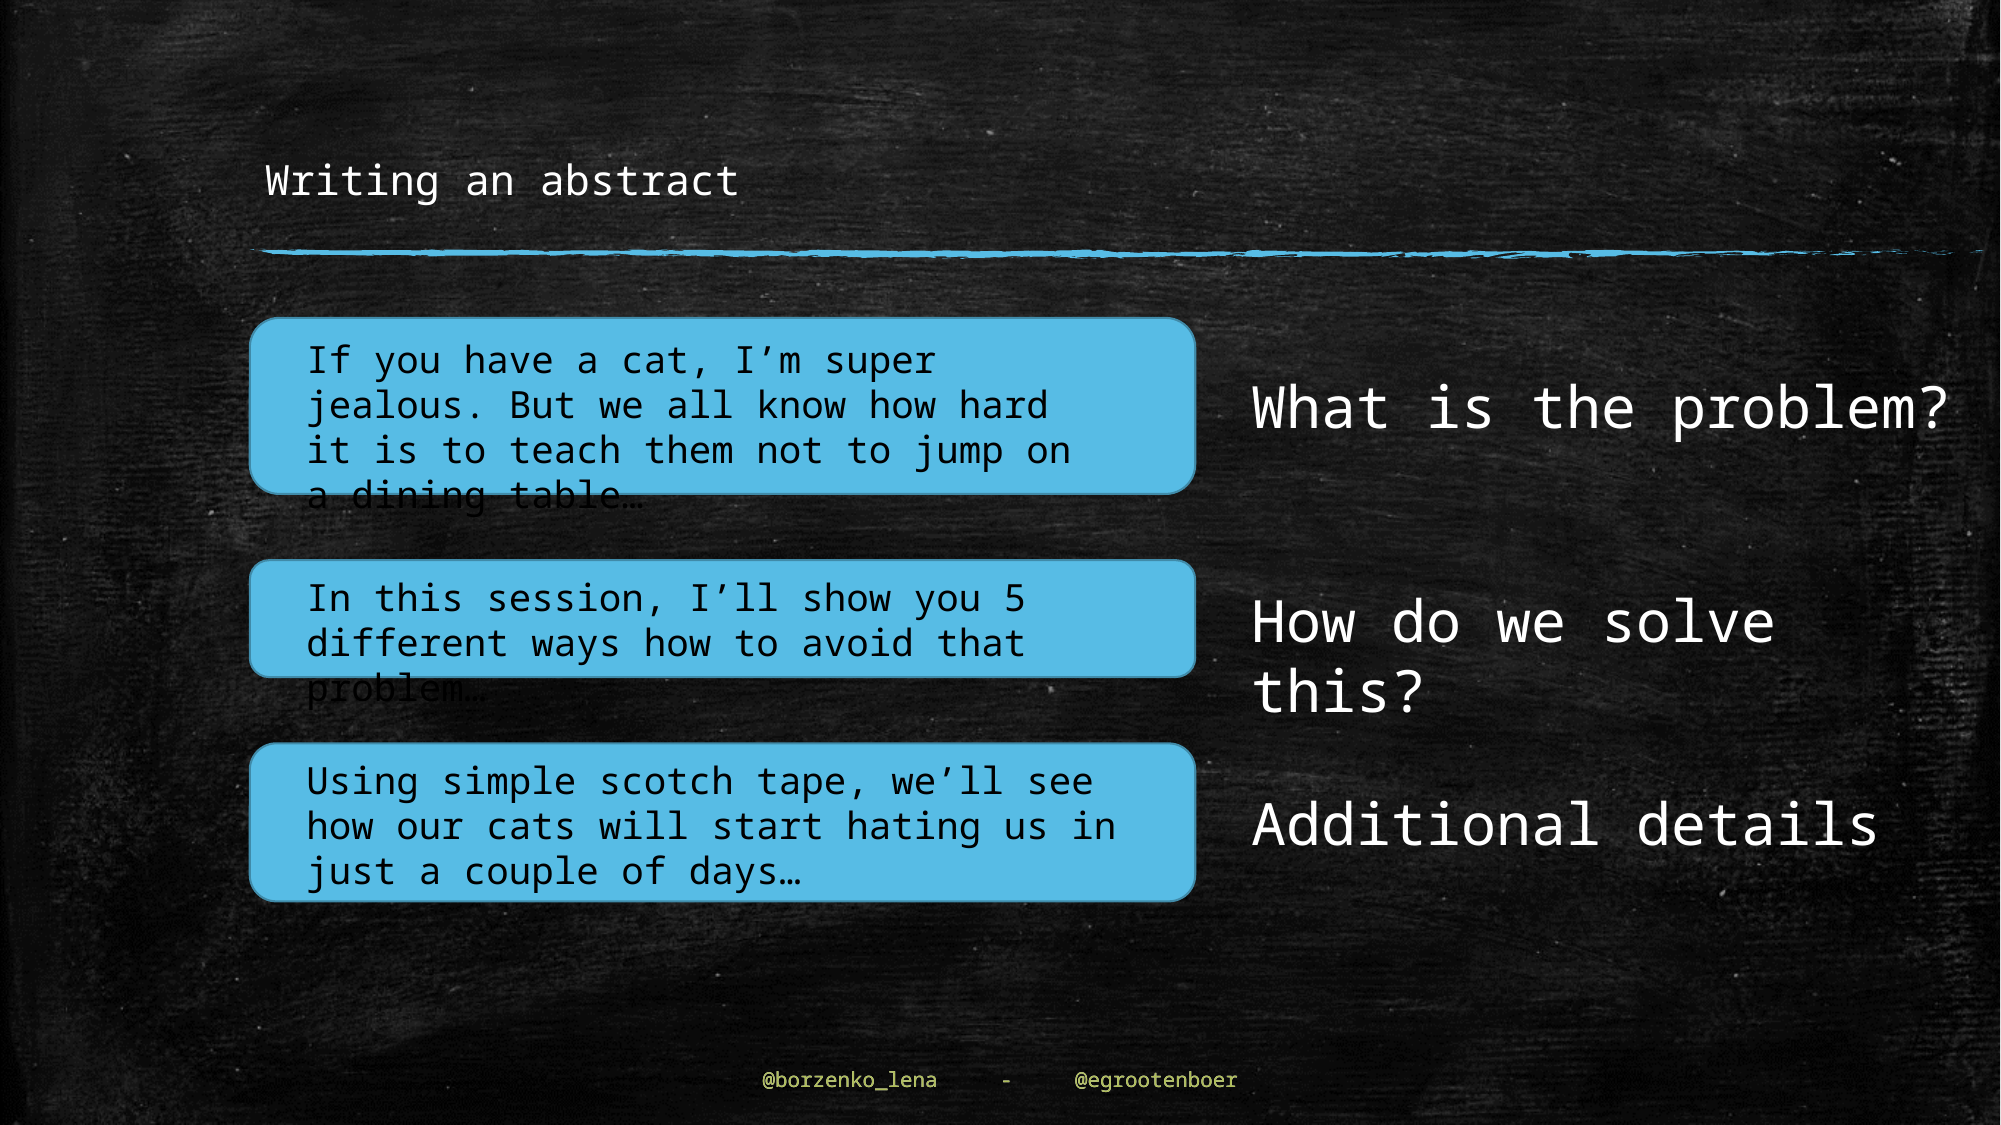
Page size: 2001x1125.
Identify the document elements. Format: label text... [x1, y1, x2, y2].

text_box [248, 316, 1197, 495]
text_box What is the problem? [1237, 363, 1972, 448]
text_box [248, 559, 1197, 679]
title Writing an abstract [249, 45, 1751, 213]
text_box Additional details [1237, 779, 1972, 865]
text_box In this session, I’ll show you 5 different ways how to avoid that problem… [291, 566, 1167, 717]
text_box Using simple scotch tape, we’ll see how our cats will start hating us in just a couple of days… [291, 749, 1167, 900]
text_box How do we solve this? [1237, 576, 1972, 732]
text_box [248, 742, 1197, 903]
text_box If you have a cat, I’m super jealous. But we all know how hard it is to teach them not to jump on a dining table… [291, 328, 1130, 524]
